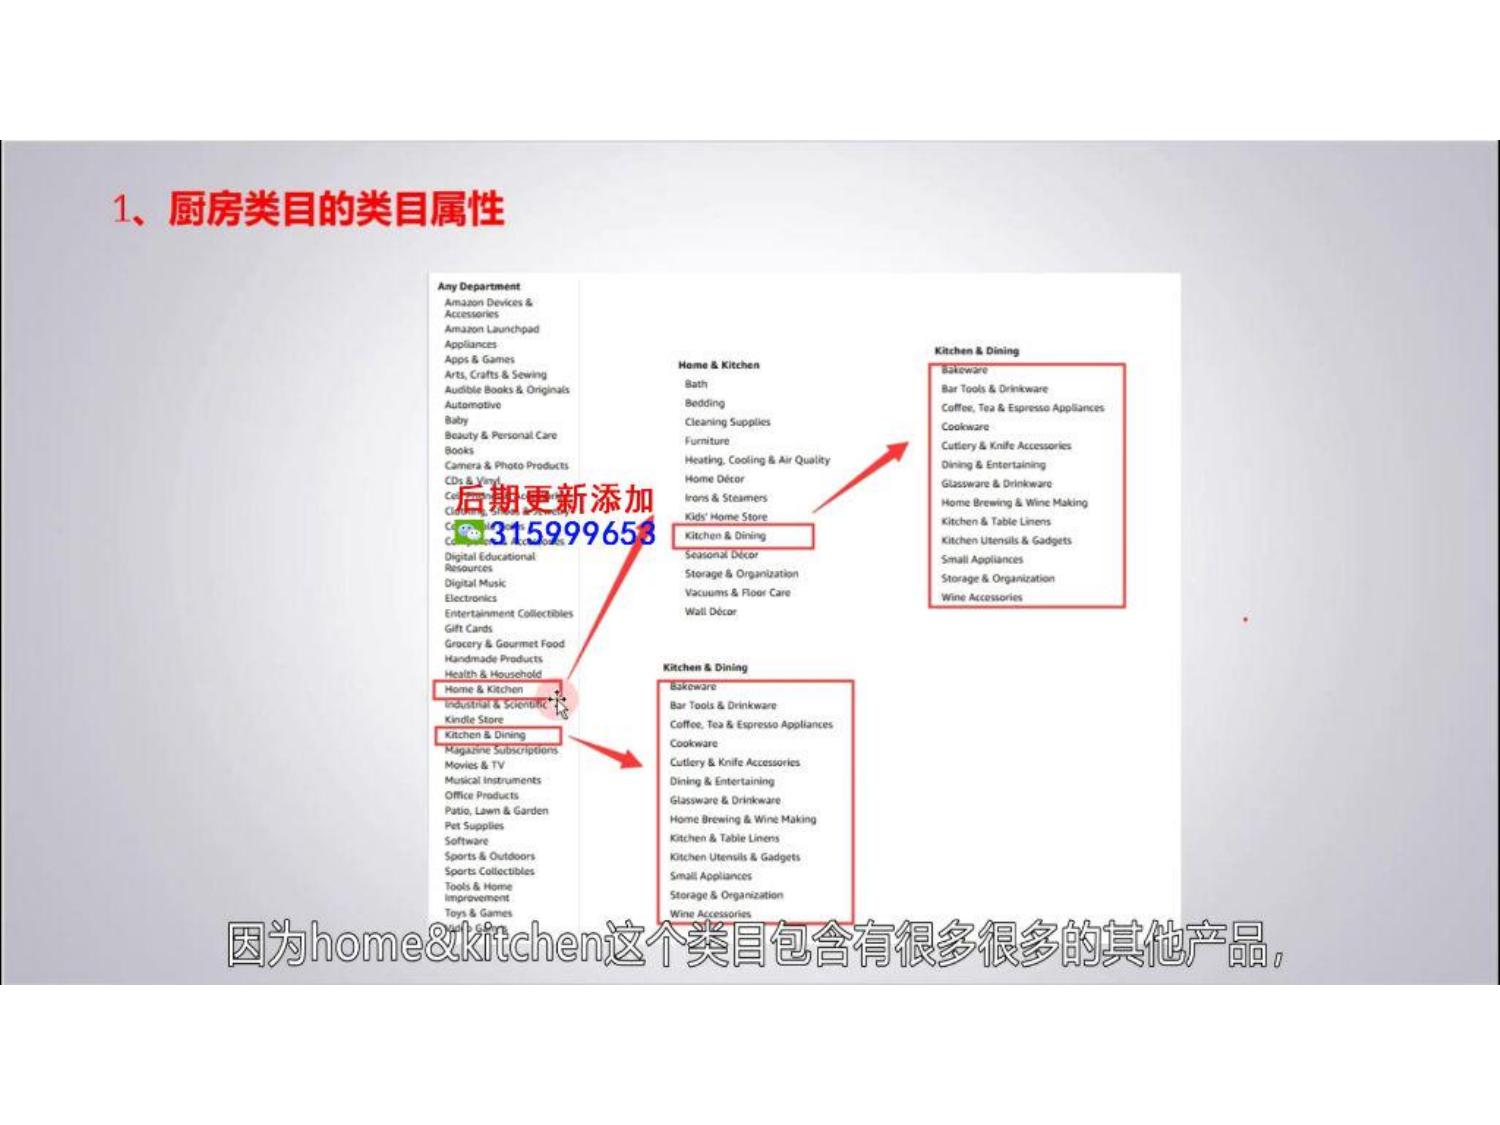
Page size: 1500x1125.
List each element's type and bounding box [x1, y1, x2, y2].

picture [0, 140, 1500, 985]
